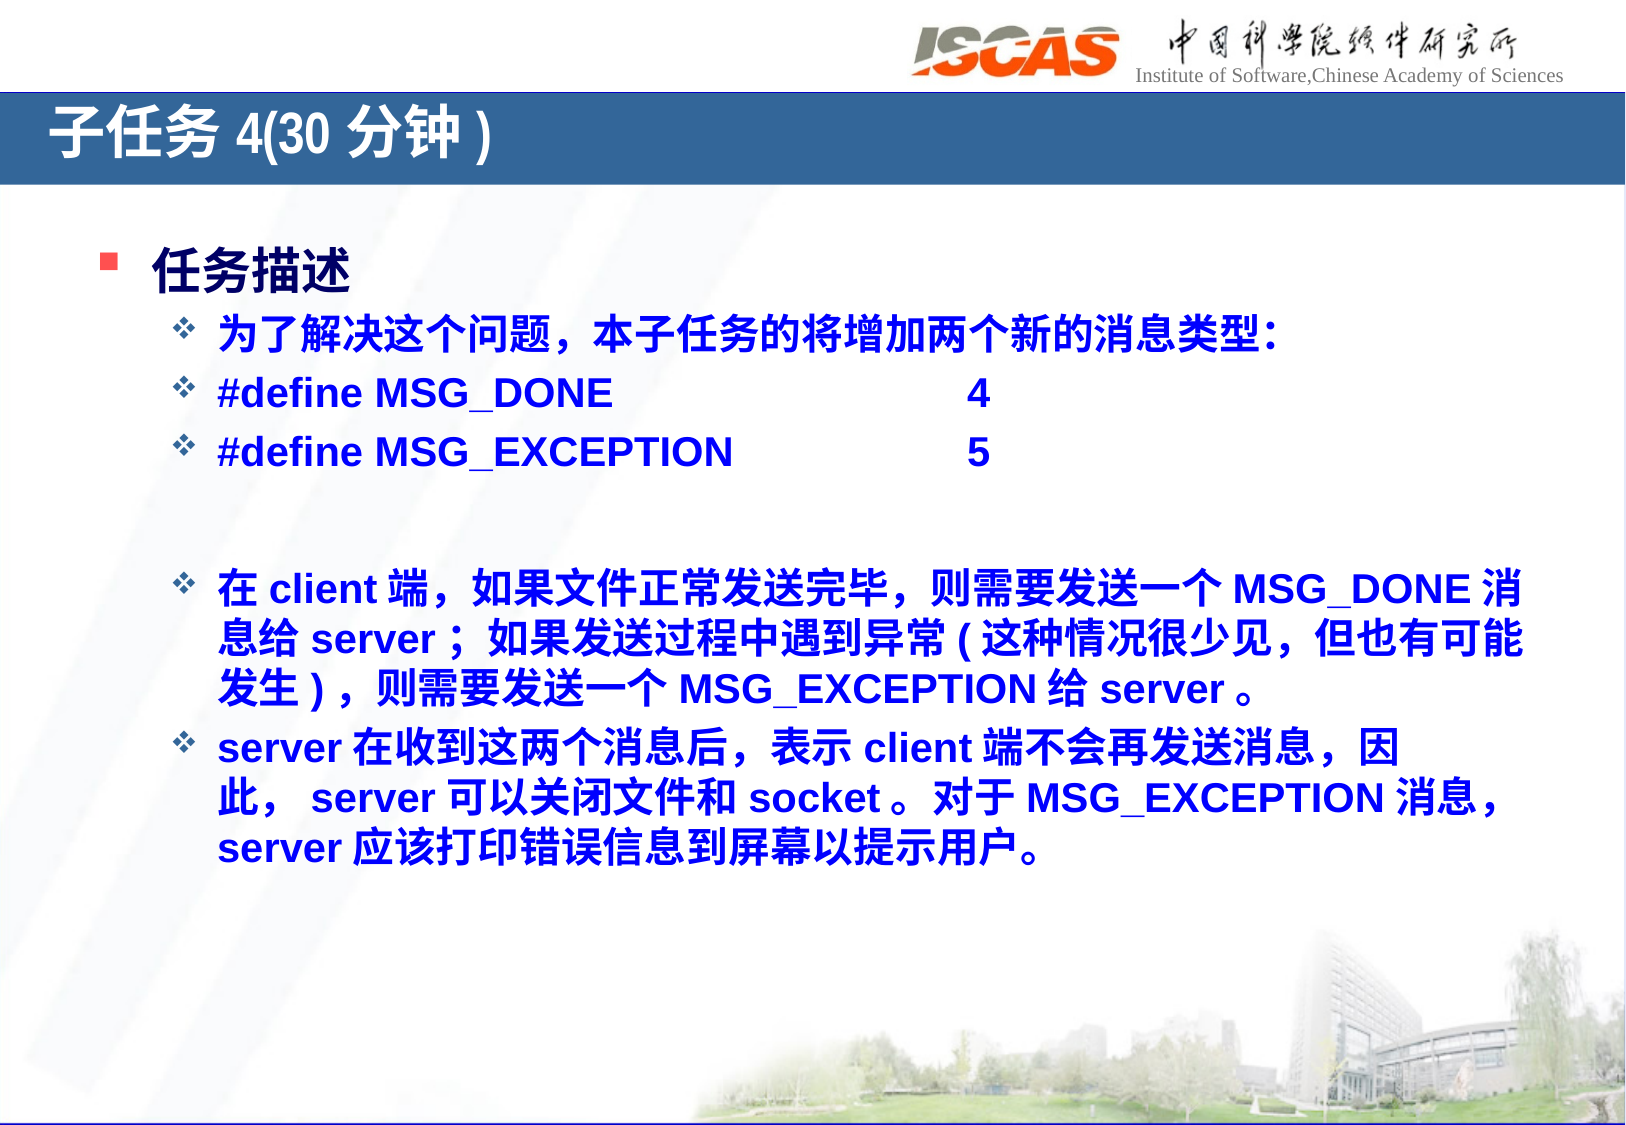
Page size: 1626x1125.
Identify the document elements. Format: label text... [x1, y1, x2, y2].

picture [907, 18, 1132, 87]
picture [0, 92, 1626, 1125]
title 子任务4(30分钟) [0, 93, 1625, 185]
list 任务描述 为了解决这个问题，本子任务的将增加两个新的消息类型： #define MSG_DONE 4 #define MSG_EXCEPTION 5 在client端，如果文件正常发送完毕，则需要发送一个MSG_DONE消息给server；如果发送过程中遇到异常(这种情况很少见，但也有可能发生)，则需要发送一个MSG_EXCEPTION给server。 server在收到这两个消息后，表示client端不会再发送消息，因此，server可以关闭文件和socket。对于MSG_EXCEPTION消息，server应该打印错误信息到屏幕以提示用户。 [80, 231, 1545, 988]
picture [1166, 15, 1519, 71]
